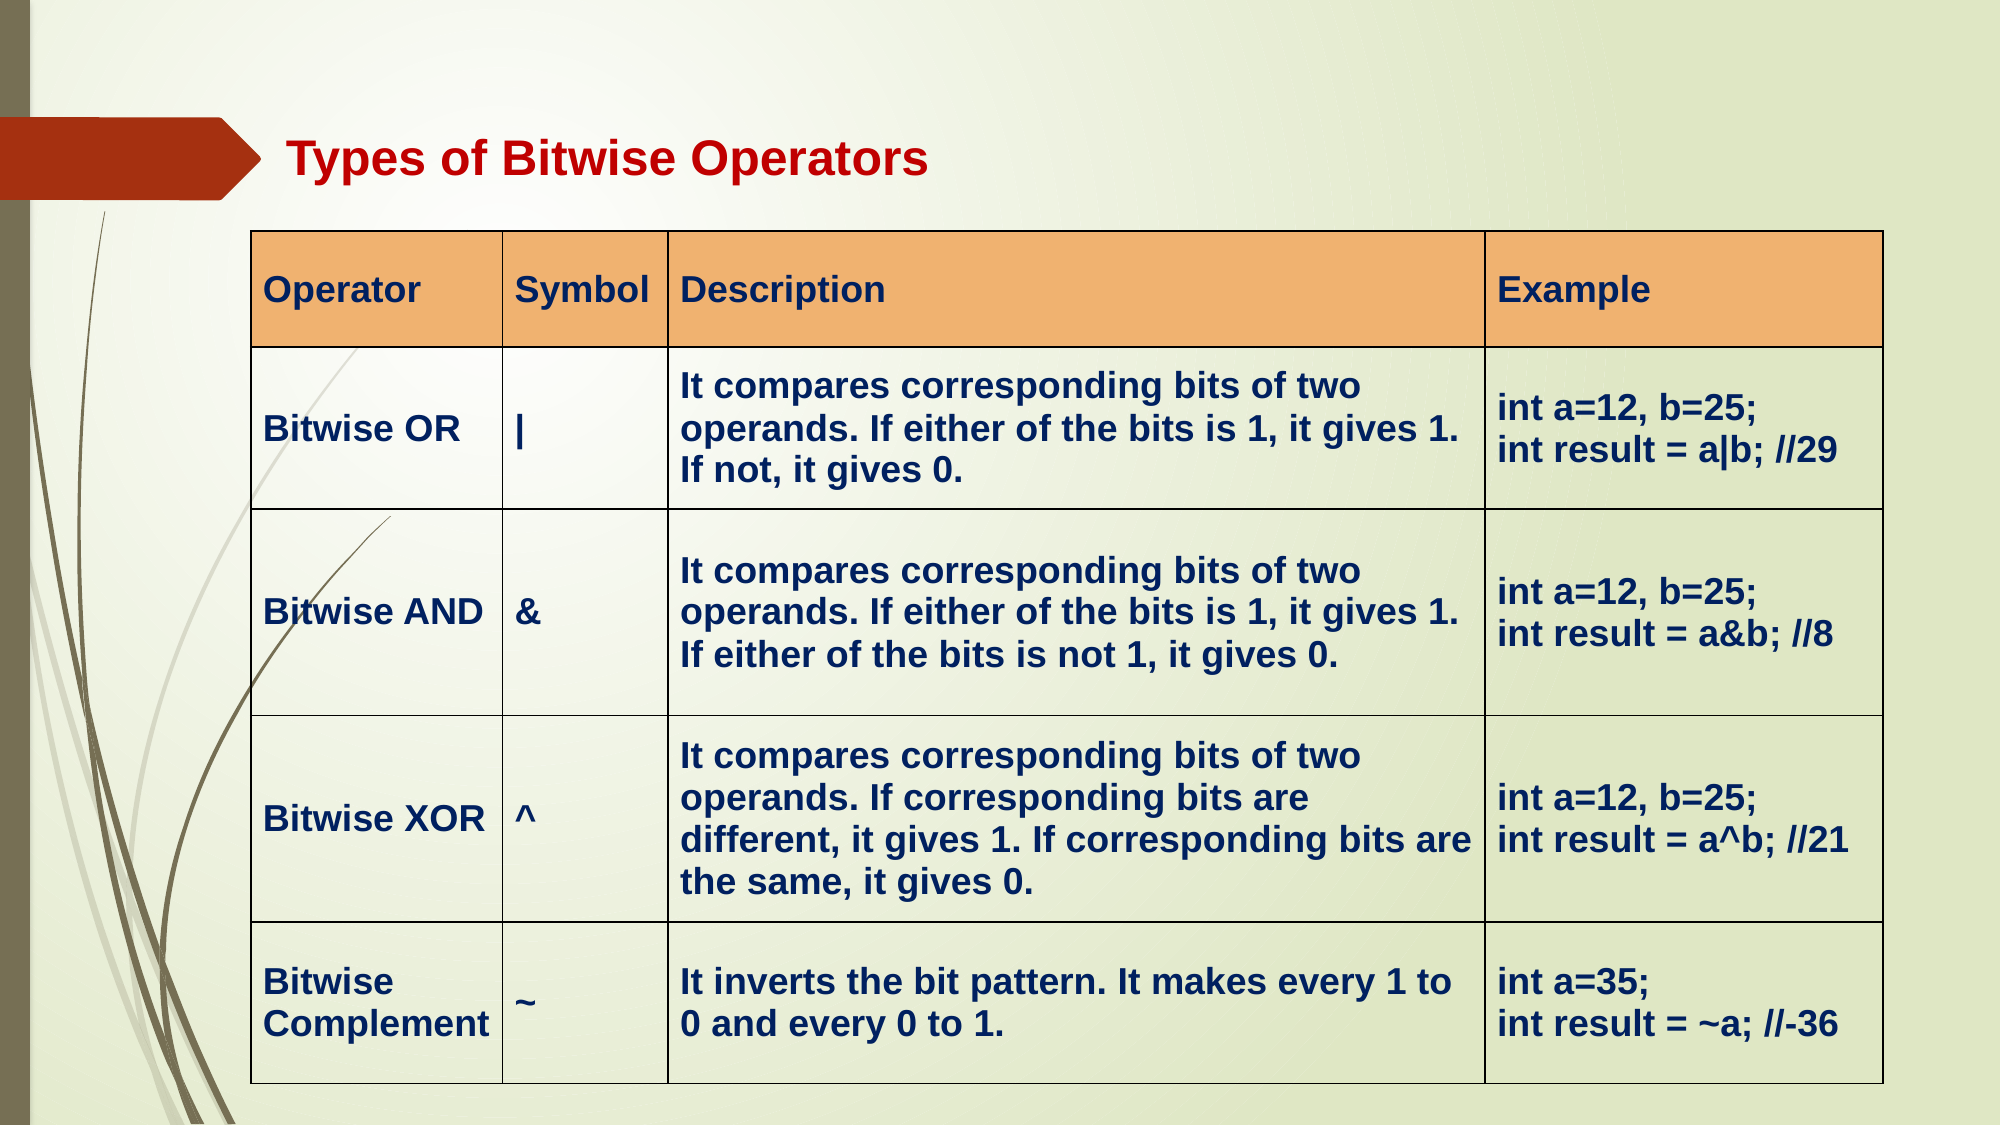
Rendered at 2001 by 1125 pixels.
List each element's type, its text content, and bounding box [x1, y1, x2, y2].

table_header Example [1486, 232, 1882, 346]
table_cell & [503, 510, 667, 715]
table_cell ~ [503, 923, 667, 1083]
table_header Description [669, 232, 1484, 346]
table_cell ^ [503, 716, 667, 921]
table_cell It inverts the bit pattern. It makes every 1 to 0 and every 0 to 1. [669, 923, 1484, 1083]
table_cell int a=12, b=25; int result = a^b; //21 [1486, 716, 1882, 921]
table_cell int a=35; int result = ~a; //-36 [1486, 923, 1882, 1083]
table_cell It compares corresponding bits of two operands. If either of the bits is 1, it gives 1. If not, it gives 0. [669, 348, 1484, 508]
table_cell Bitwise OR [252, 348, 502, 508]
table_cell int a=12, b=25; int result = a|b; //29 [1486, 348, 1882, 508]
table_cell It compares corresponding bits of two operands. If either of the bits is 1, it gives 1. If either of the bits is not 1, it gives 0. [669, 510, 1484, 715]
table_cell Bitwise Complement [252, 923, 502, 1083]
table_cell It compares corresponding bits of two operands. If corresponding bits are different, it gives 1. If corresponding bits are the same, it gives 0. [669, 716, 1484, 921]
table_cell Bitwise XOR [252, 716, 502, 921]
table_header Operator [252, 232, 502, 346]
table_header Symbol [503, 232, 667, 346]
table_cell | [503, 348, 667, 508]
table_cell Bitwise AND [252, 510, 502, 715]
title Types of Bitwise Operators [270, 118, 1733, 204]
table_cell int a=12, b=25; int result = a&b; //8 [1486, 510, 1882, 715]
